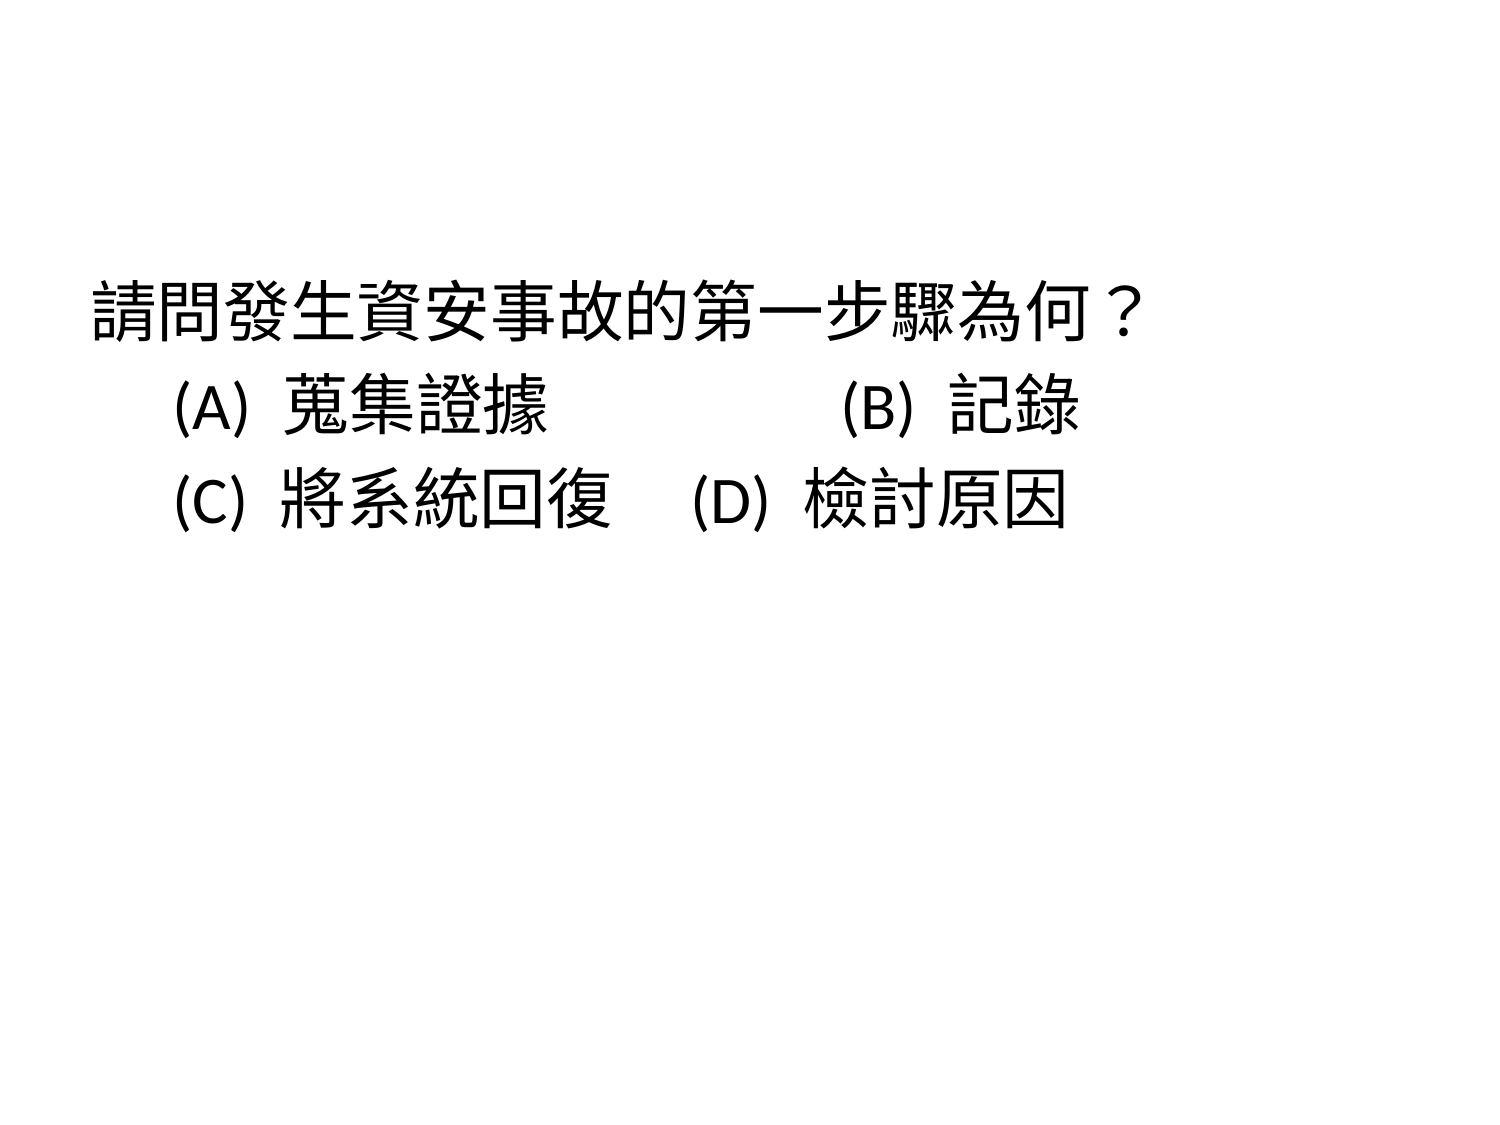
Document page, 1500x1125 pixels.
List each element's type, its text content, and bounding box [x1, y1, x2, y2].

list 請問發生資安事故的第一步驟為何？ (A) 蒐集證據 (B) 記錄 (C) 將系統回復 (D) 檢討原因 [75, 262, 1425, 1005]
